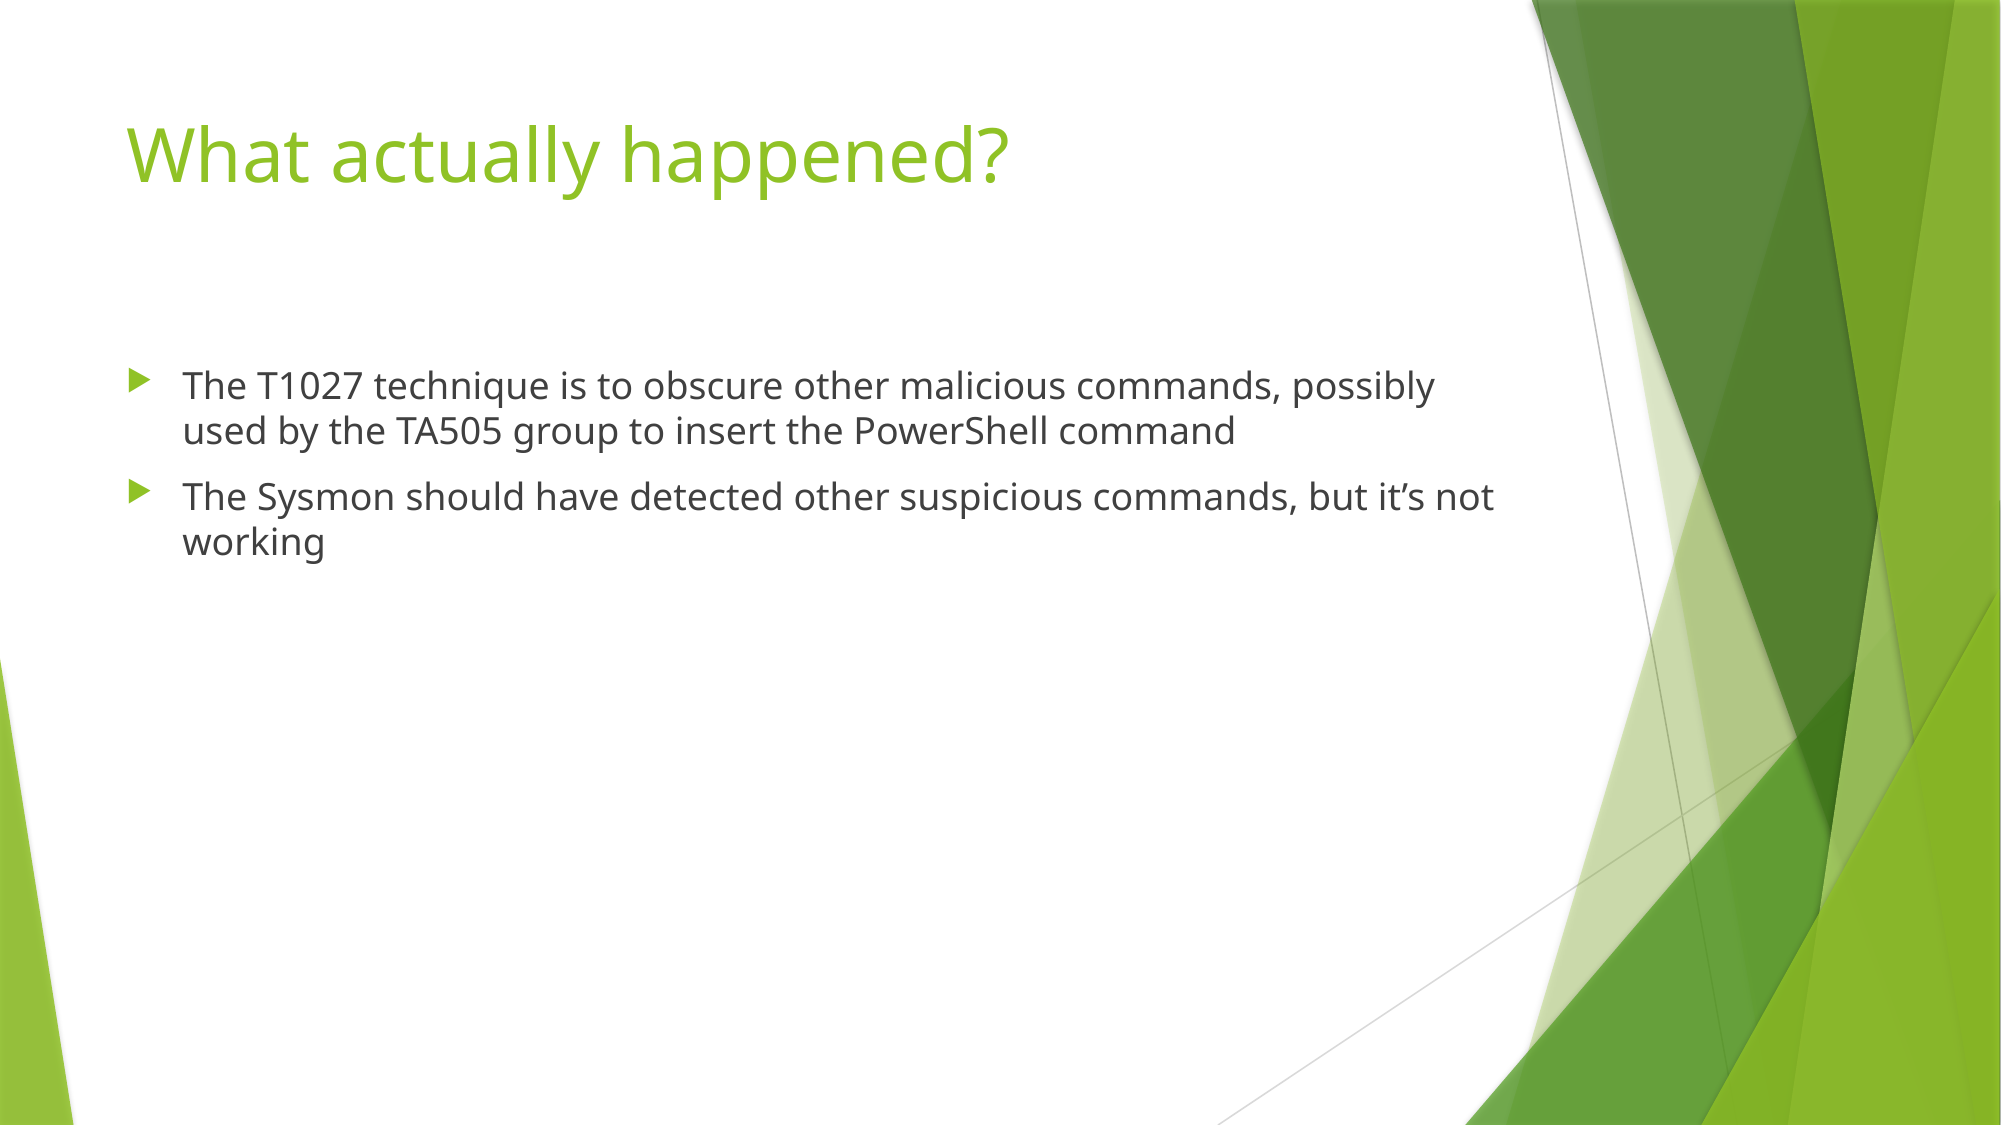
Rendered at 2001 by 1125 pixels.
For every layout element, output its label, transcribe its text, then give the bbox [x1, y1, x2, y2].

title What actually happened? [111, 99, 1522, 317]
list The T1027 technique is to obscure other malicious commands, possibly used by the TA505 group to insert the PowerShell command The Sysmon should have detected other suspicious commands, but it’s not working [111, 354, 1522, 992]
